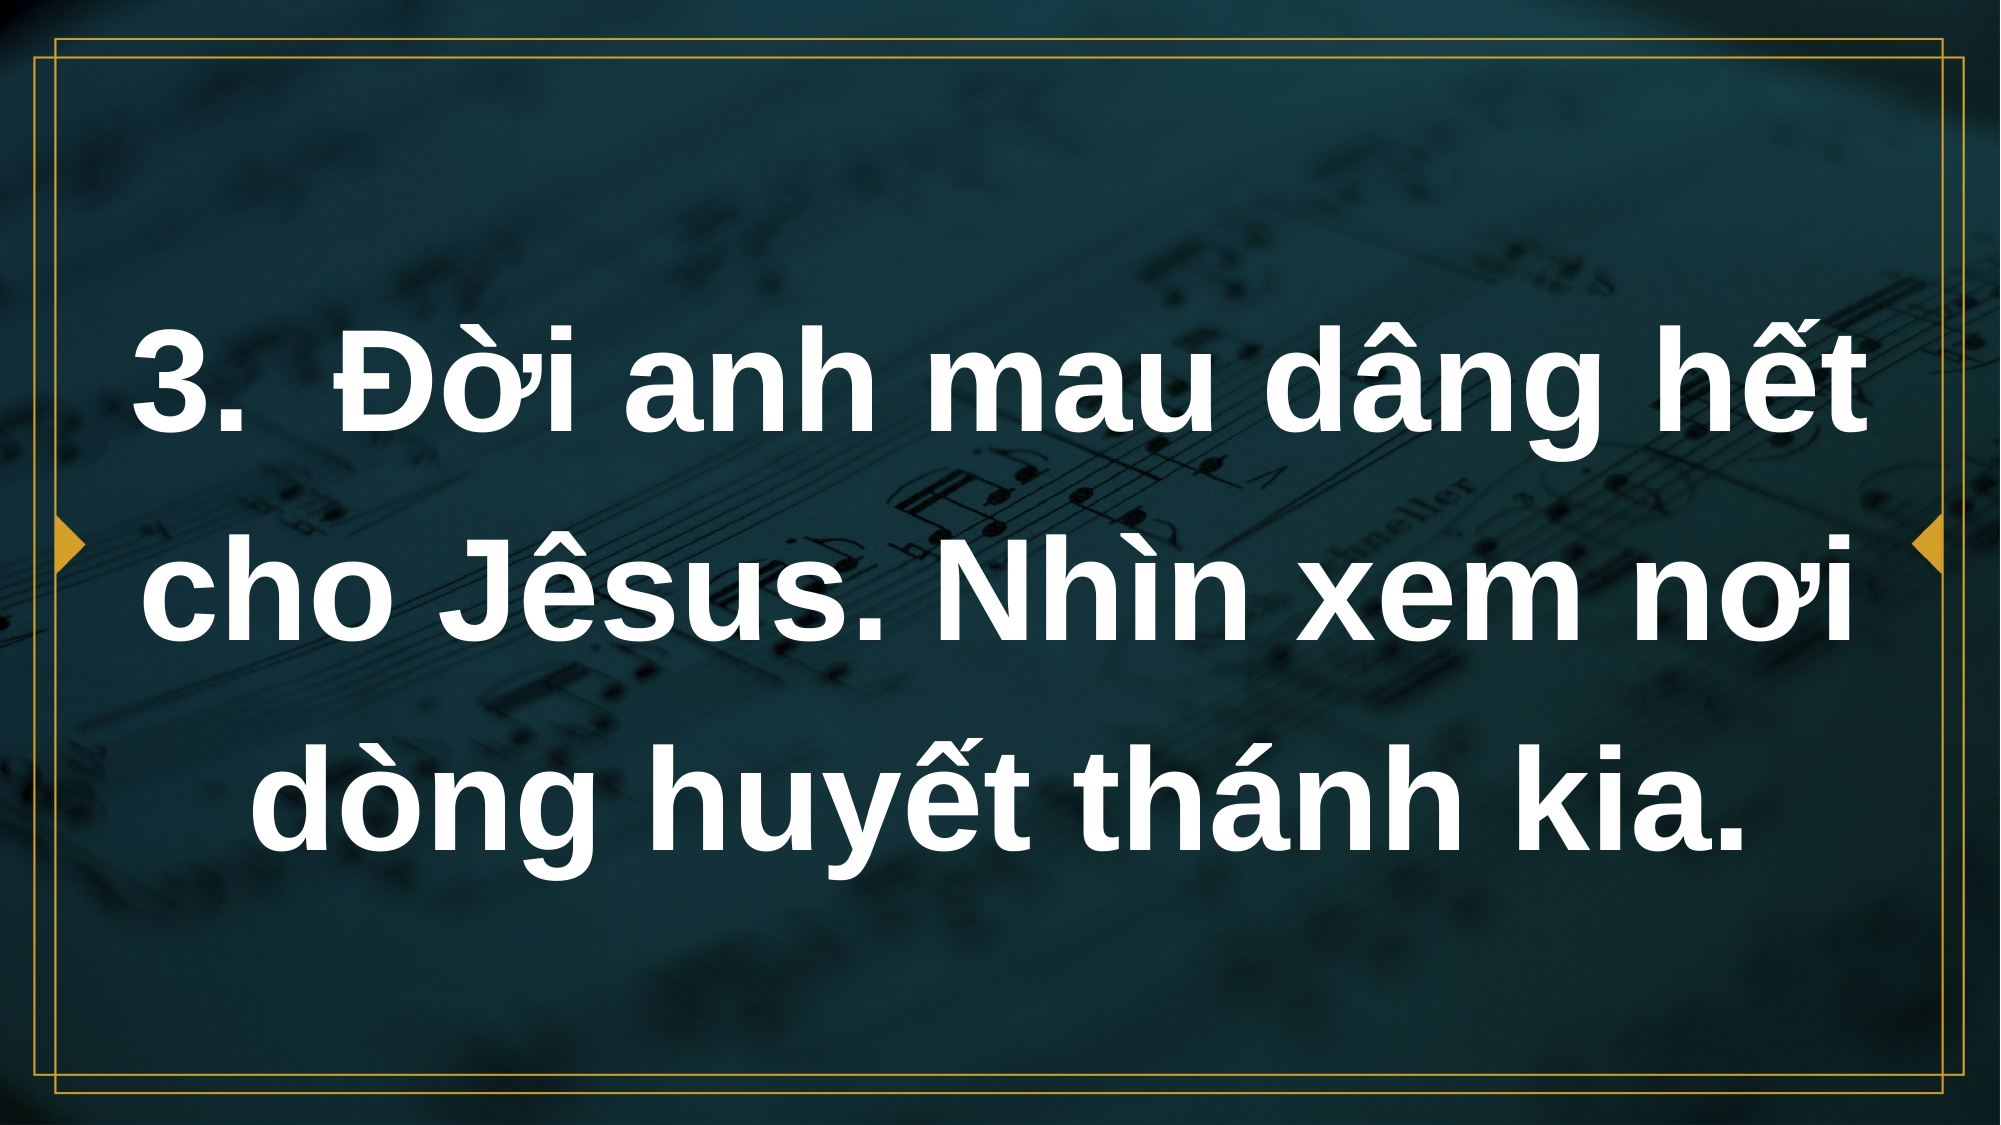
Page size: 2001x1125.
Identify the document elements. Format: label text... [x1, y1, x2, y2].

title 3. Ðời anh mau dâng hết cho Jêsus. Nhìn xem nơi dòng huyết thánh kia. [55, 53, 1945, 1077]
picture [0, 0, 2000, 1125]
